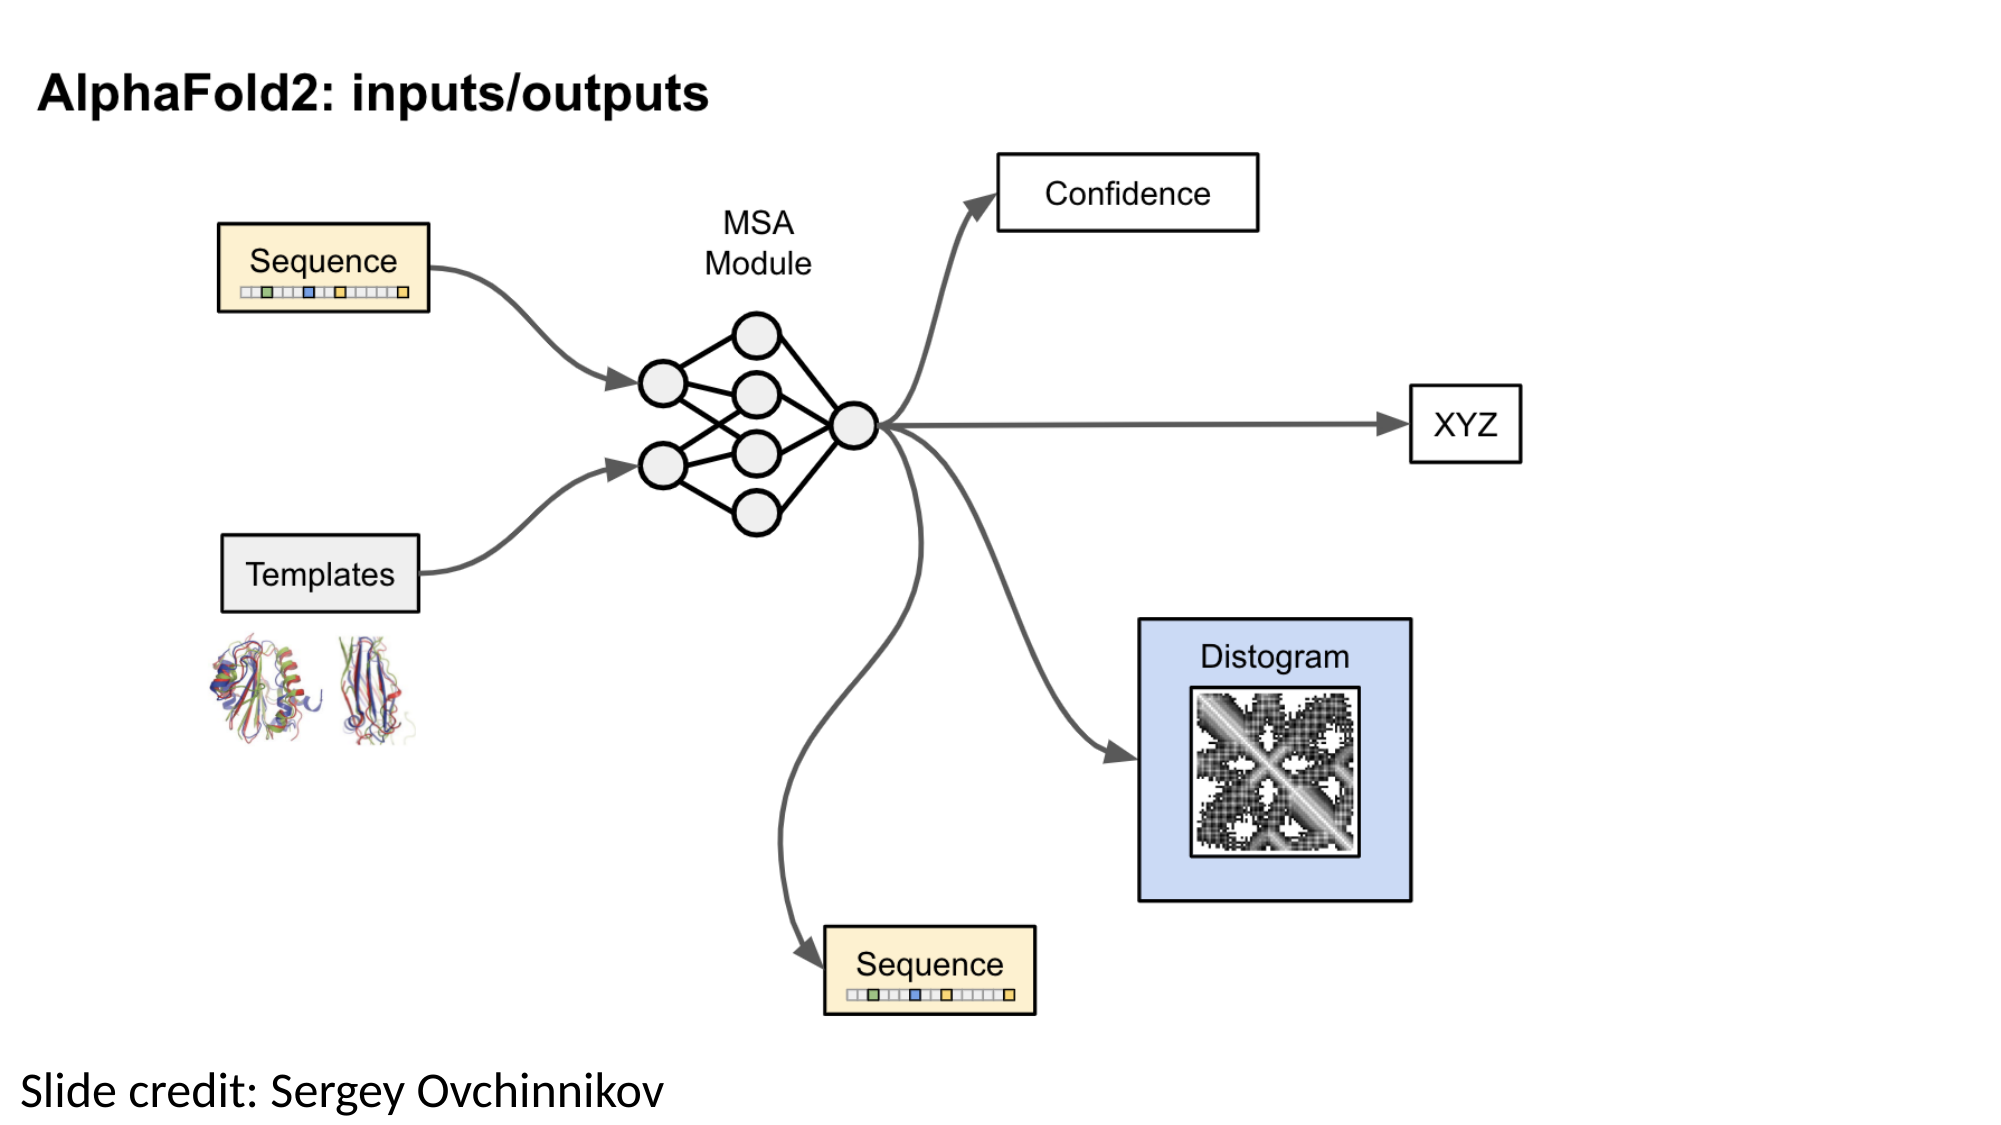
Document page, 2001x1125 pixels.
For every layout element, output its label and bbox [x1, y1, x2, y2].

picture [0, 33, 1570, 1125]
